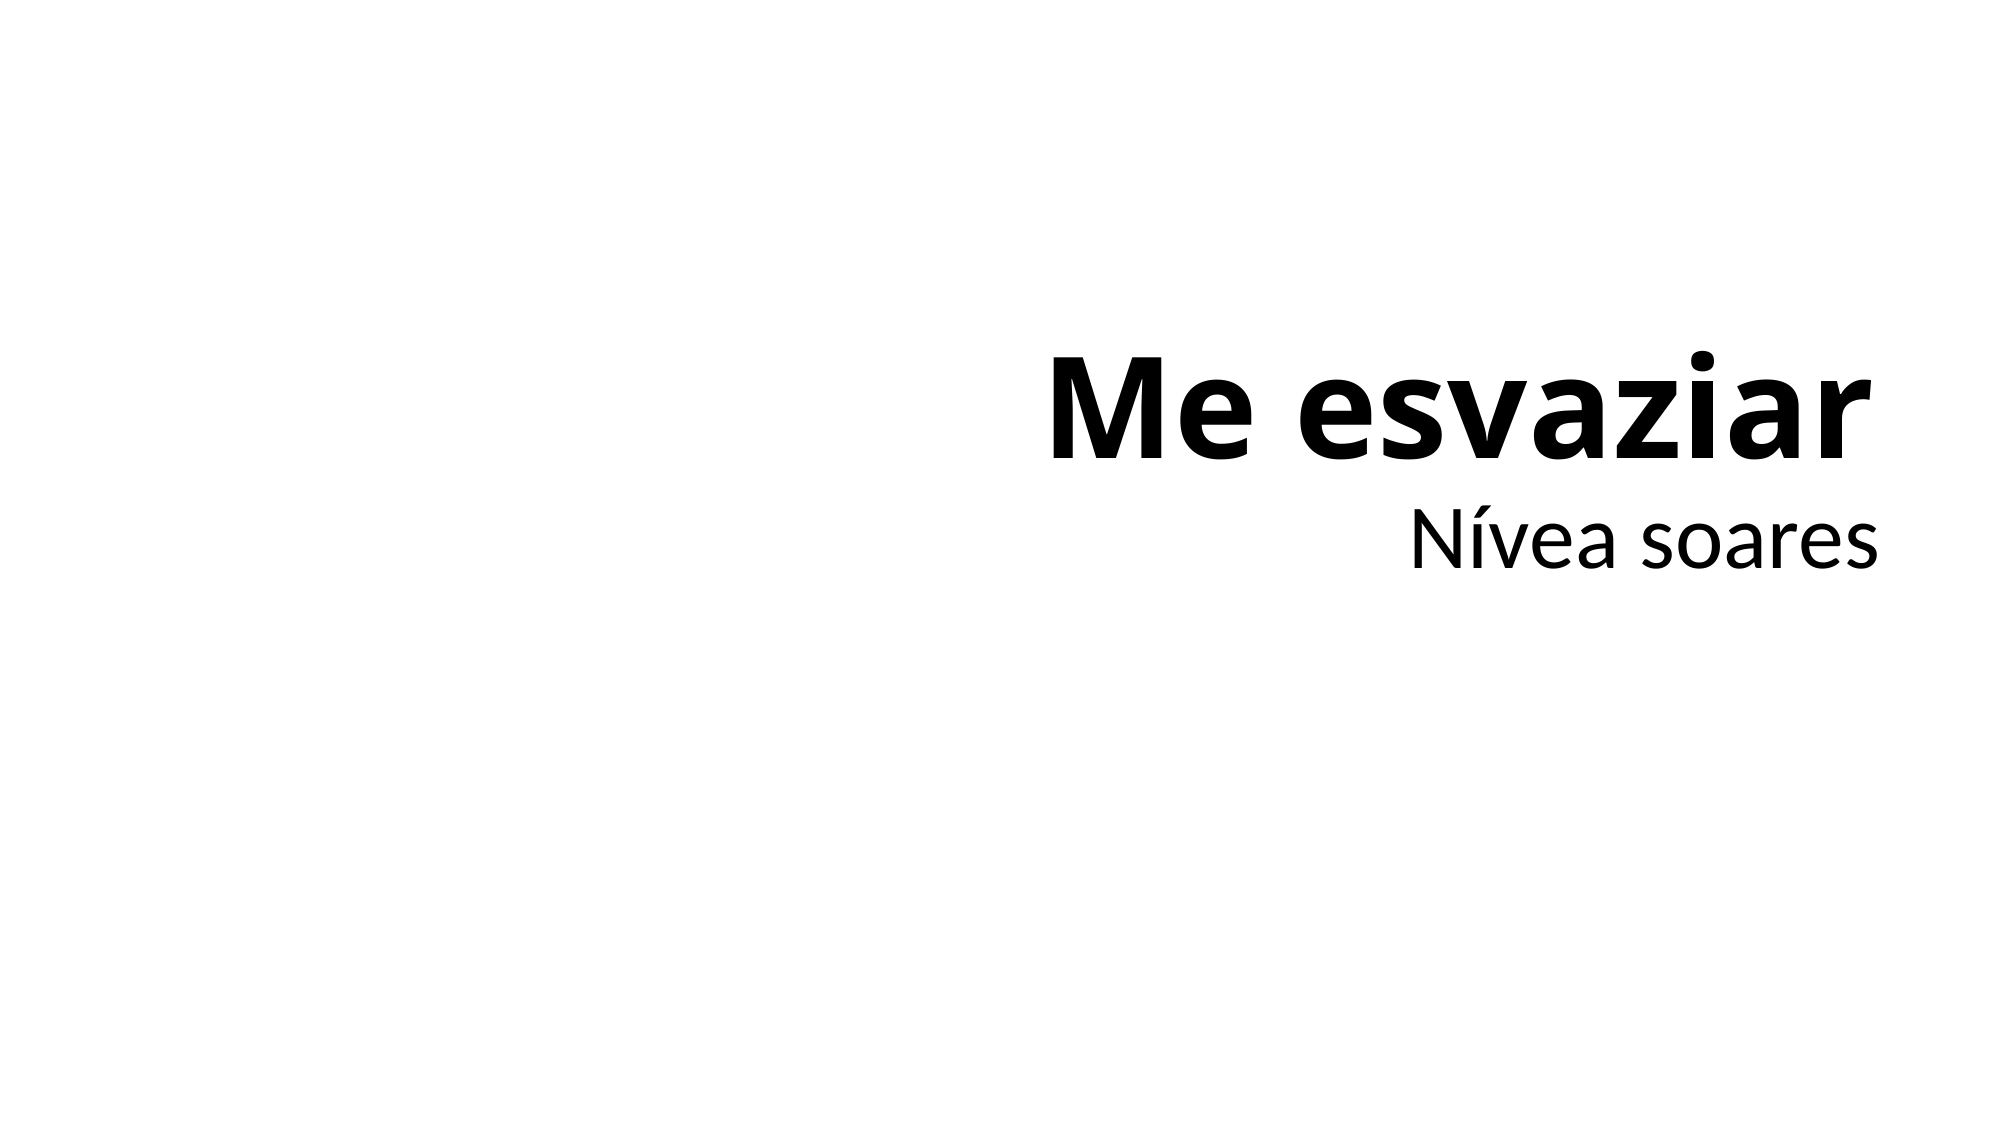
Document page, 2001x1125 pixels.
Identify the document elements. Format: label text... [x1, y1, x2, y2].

subtitle Nívea soares [1335, 481, 1955, 618]
title Me esvaziar [961, 244, 1955, 498]
